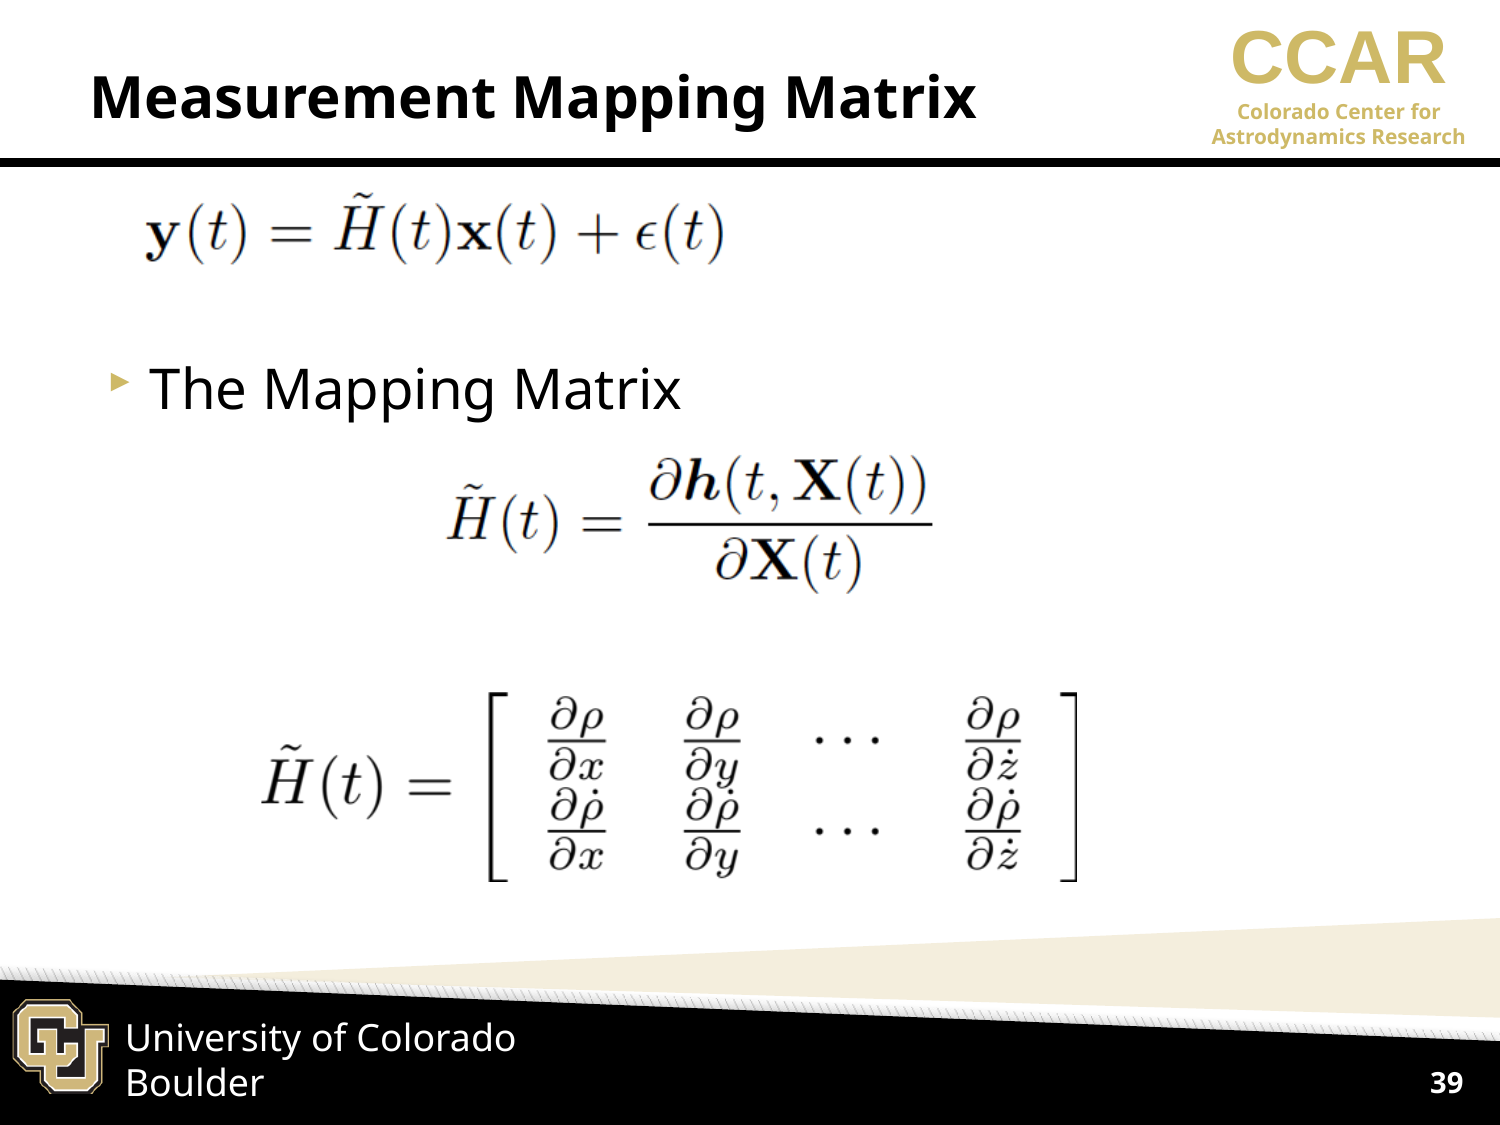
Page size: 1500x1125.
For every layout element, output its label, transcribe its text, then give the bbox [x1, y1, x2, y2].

list The Mapping Matrix [75, 193, 1425, 963]
picture [113, 181, 726, 284]
picture [261, 691, 1078, 882]
slide_number 39 [1404, 1051, 1479, 1112]
picture [423, 425, 934, 607]
title Measurement Mapping Matrix [75, 37, 1200, 138]
